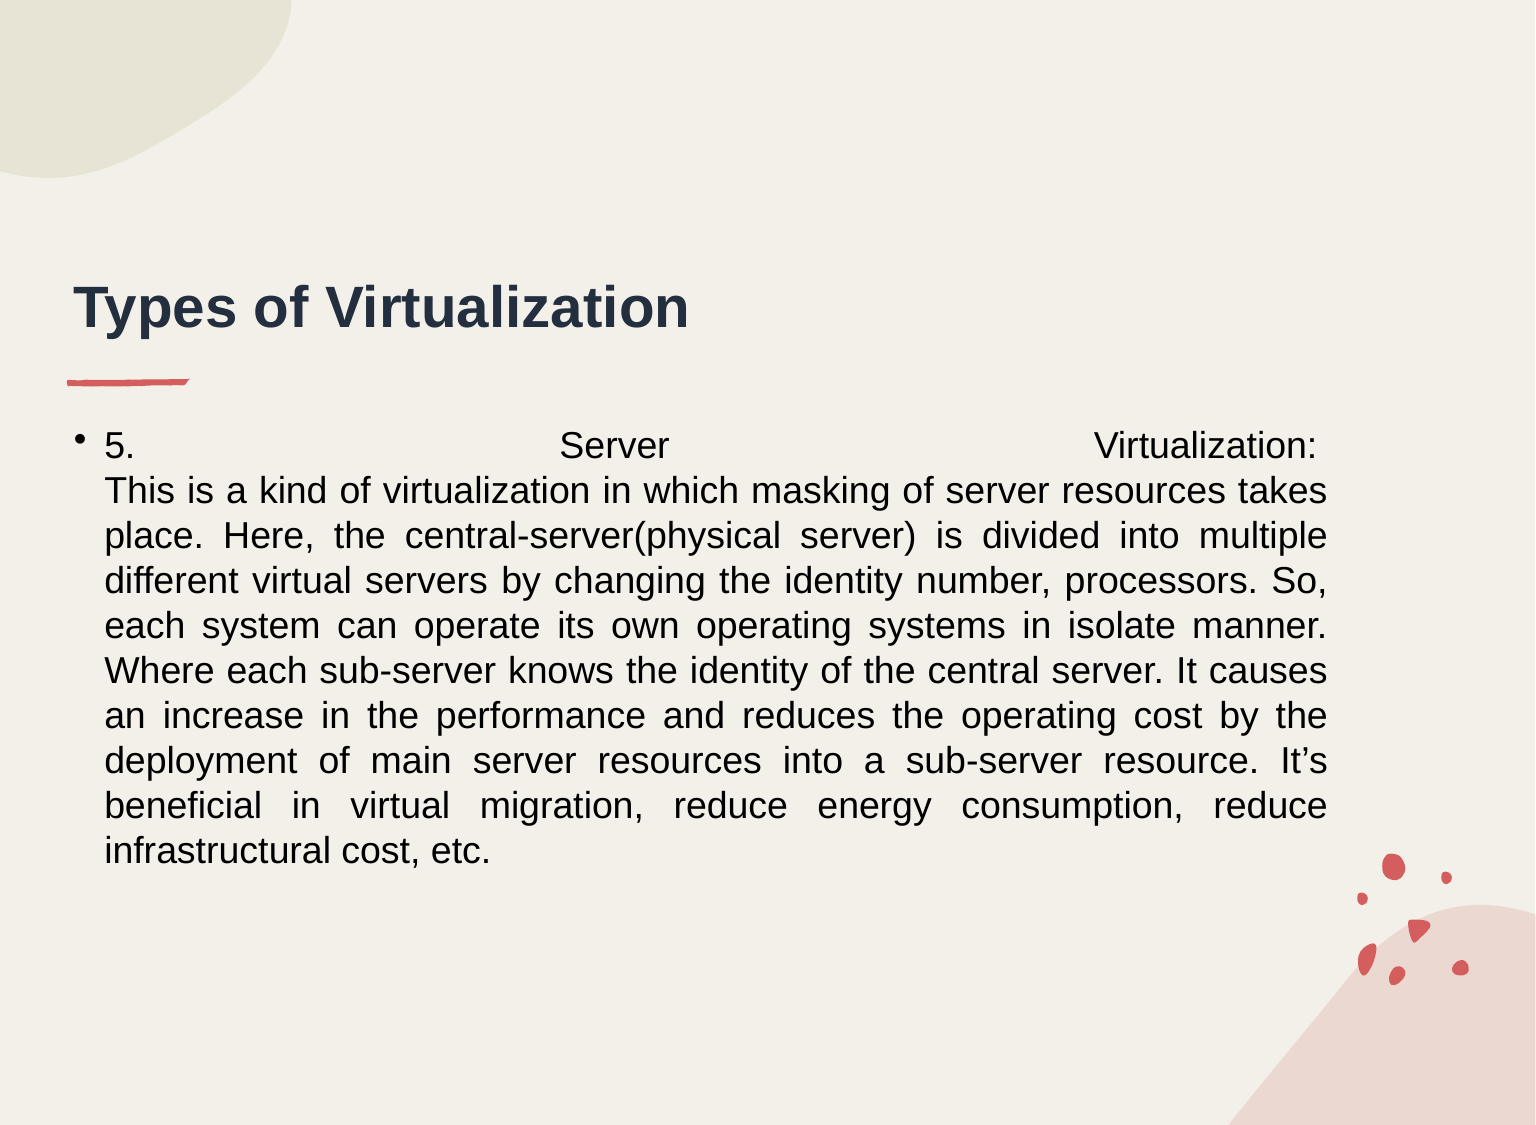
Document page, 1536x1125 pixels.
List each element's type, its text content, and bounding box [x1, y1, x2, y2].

title Types of Virtualization [65, 128, 1337, 348]
list 5. Server Virtualization: This is a kind of virtualization in which masking of server resources takes place. Here, the central-server(physical server) is divided into multiple different virtual servers by changing the identity number, processors. So, each system can operate its own operating systems in isolate manner. Where each sub-server knows the identity of the central server. It causes an increase in the performance and reduces the operating cost by the deployment of main server resources into a sub-server resource. It’s beneficial in virtual migration, reduce energy consumption, reduce infrastructural cost, etc. [65, 413, 1337, 997]
